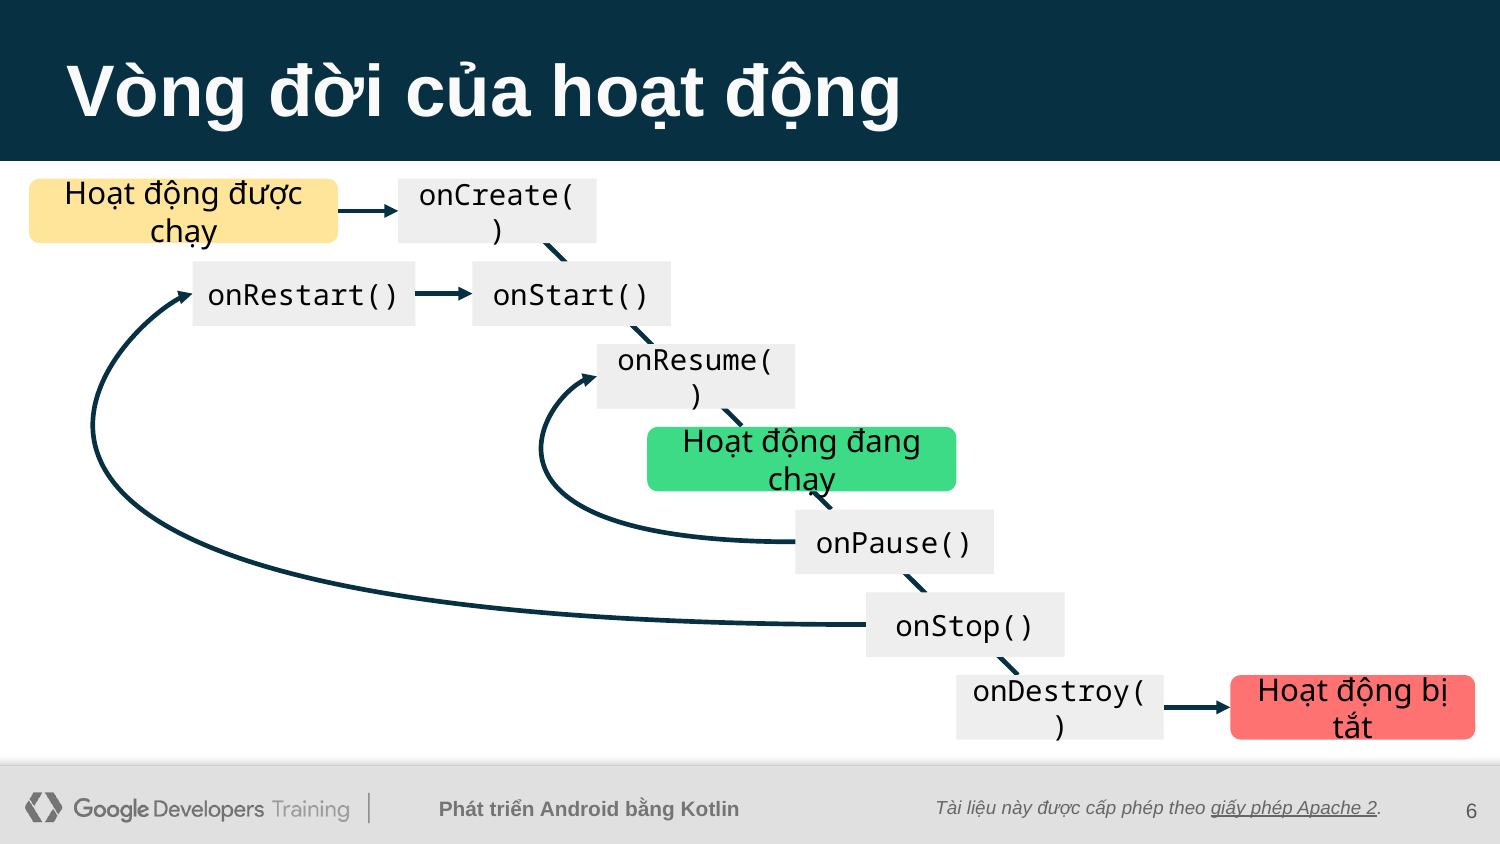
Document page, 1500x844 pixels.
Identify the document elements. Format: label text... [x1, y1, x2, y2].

text_box onStart() [472, 261, 671, 292]
text_box onDestroy() [956, 675, 1164, 740]
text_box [596, 376, 796, 543]
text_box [896, 565, 927, 595]
title Vòng đời của hoạt động [51, 28, 1449, 122]
text_box onPause() [870, 509, 994, 575]
text_box Hoạt động đang chạy [870, 426, 957, 492]
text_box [537, 234, 567, 264]
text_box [192, 293, 867, 625]
text_box onStop() [866, 592, 1065, 657]
text_box onCreate() [398, 178, 597, 244]
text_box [989, 646, 1019, 676]
text_box Hoạt động được chạy [29, 178, 339, 244]
picture [0, 161, 1500, 844]
slide_number ‹#› [1402, 777, 1493, 842]
text_box Hoạt động bị tắt [1230, 675, 1476, 740]
text_box onRestart() [192, 261, 416, 293]
